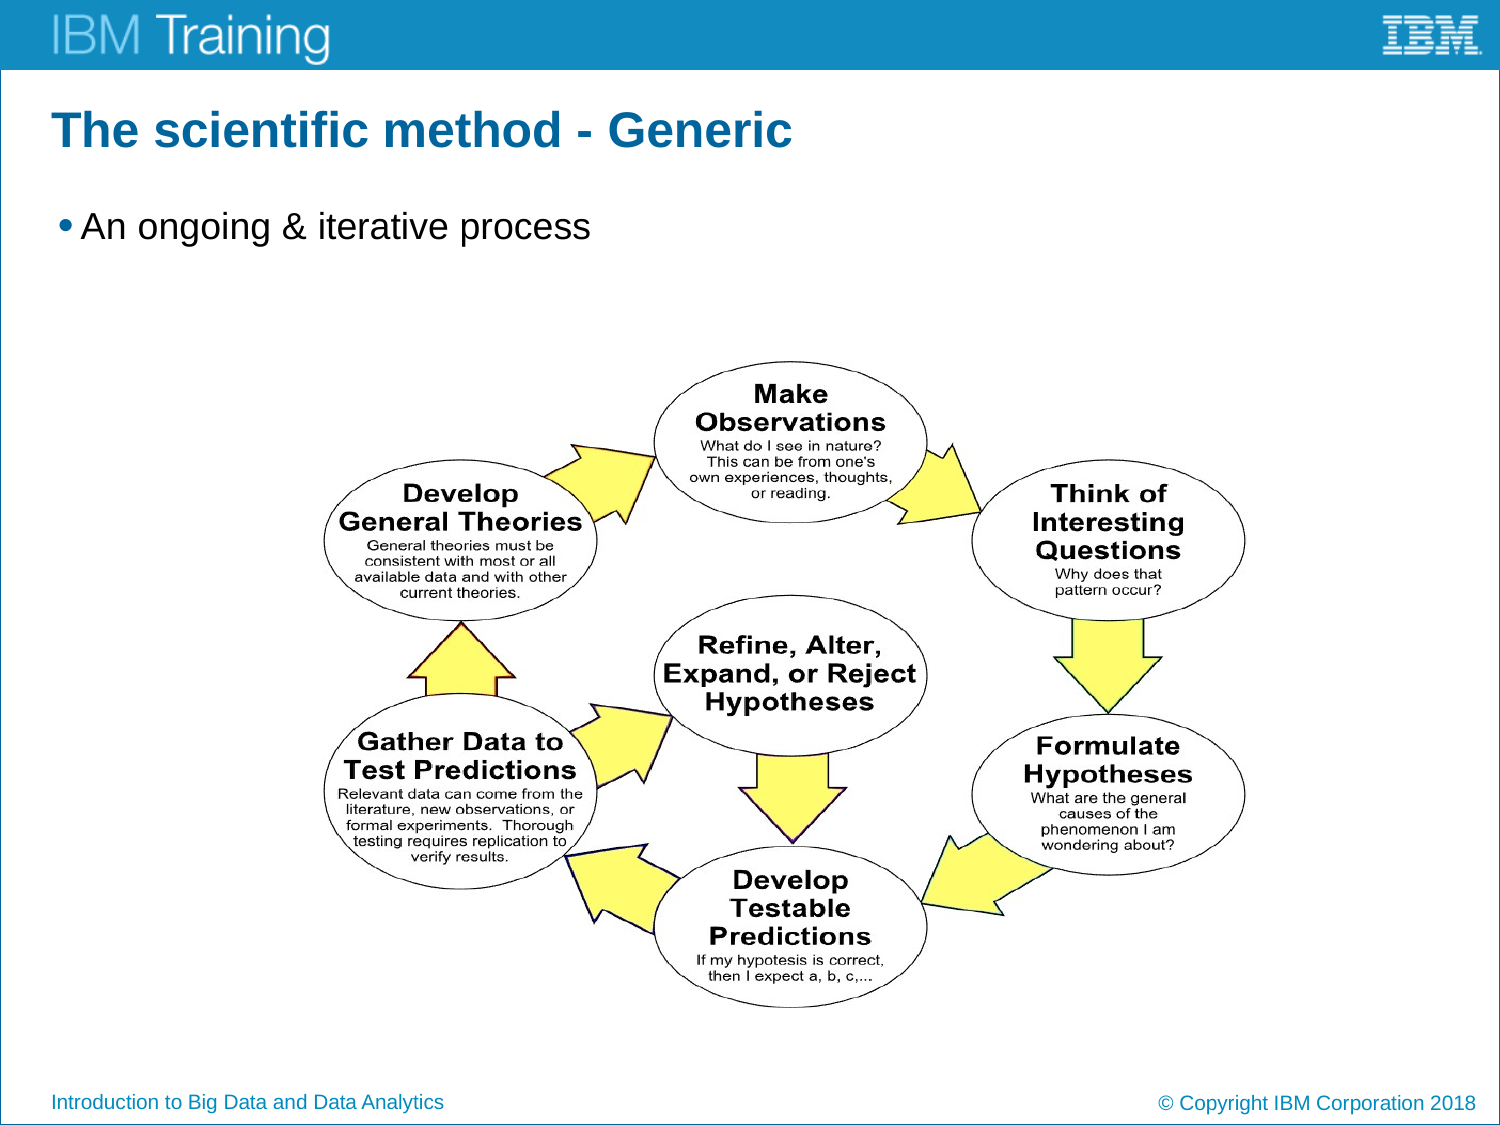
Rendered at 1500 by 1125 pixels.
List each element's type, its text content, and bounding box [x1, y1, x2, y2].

title The scientific method - Generic [36, 75, 1485, 180]
picture [1158, 1095, 1166, 1109]
list An ongoing & iterative process [38, 195, 1484, 1074]
picture [0, 0, 1500, 70]
text_box [323, 361, 1247, 1008]
picture [1167, 1096, 1173, 1109]
